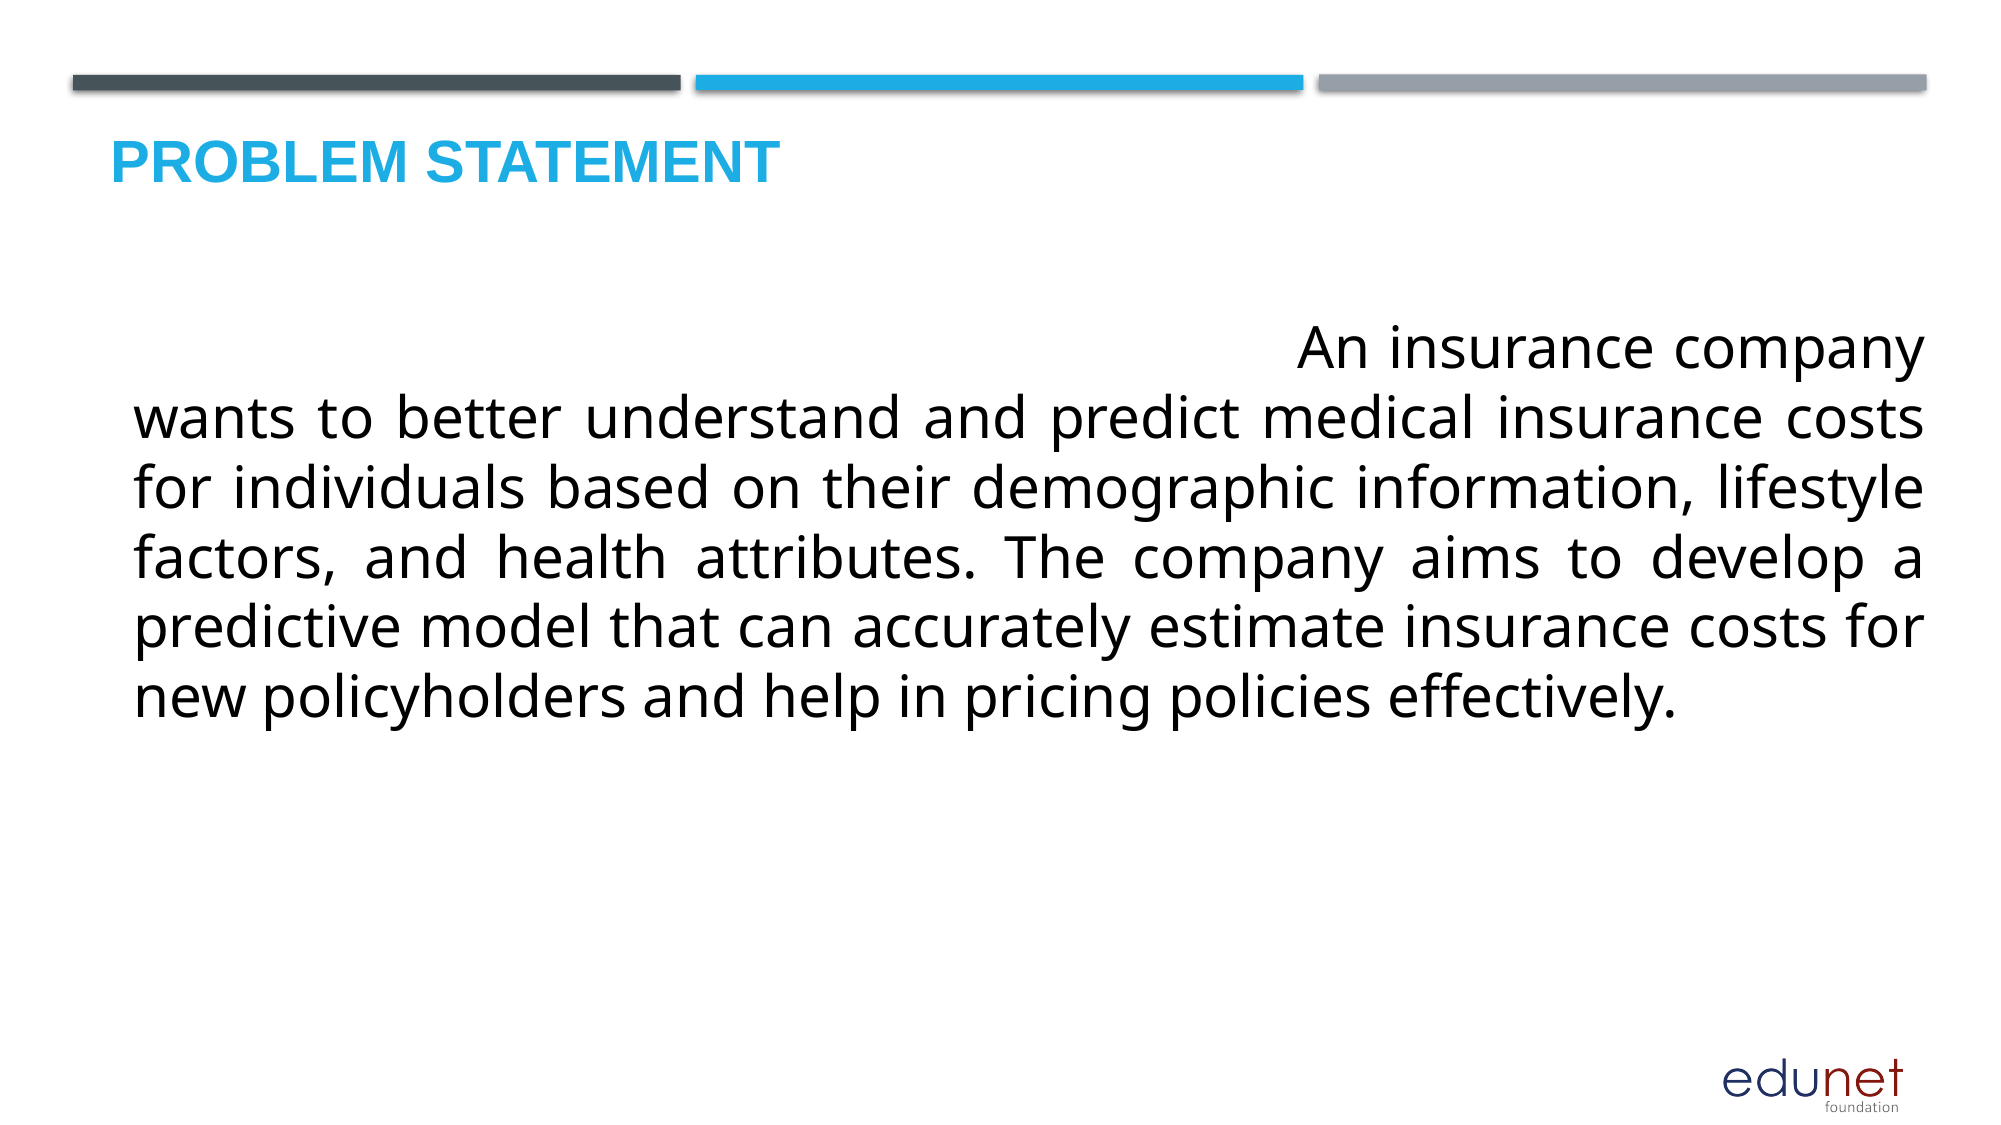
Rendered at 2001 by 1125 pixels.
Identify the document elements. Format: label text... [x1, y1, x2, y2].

text_box An insurance company wants to better understand and predict medical insurance costs for individuals based on their demographic information, lifestyle factors, and health attributes. The company aims to develop a predictive model that can accurately estimate insurance costs for new policyholders and help in pricing policies effectively. [118, 302, 1941, 737]
title Problem Statement [95, 115, 1905, 203]
picture [1719, 1056, 1905, 1116]
